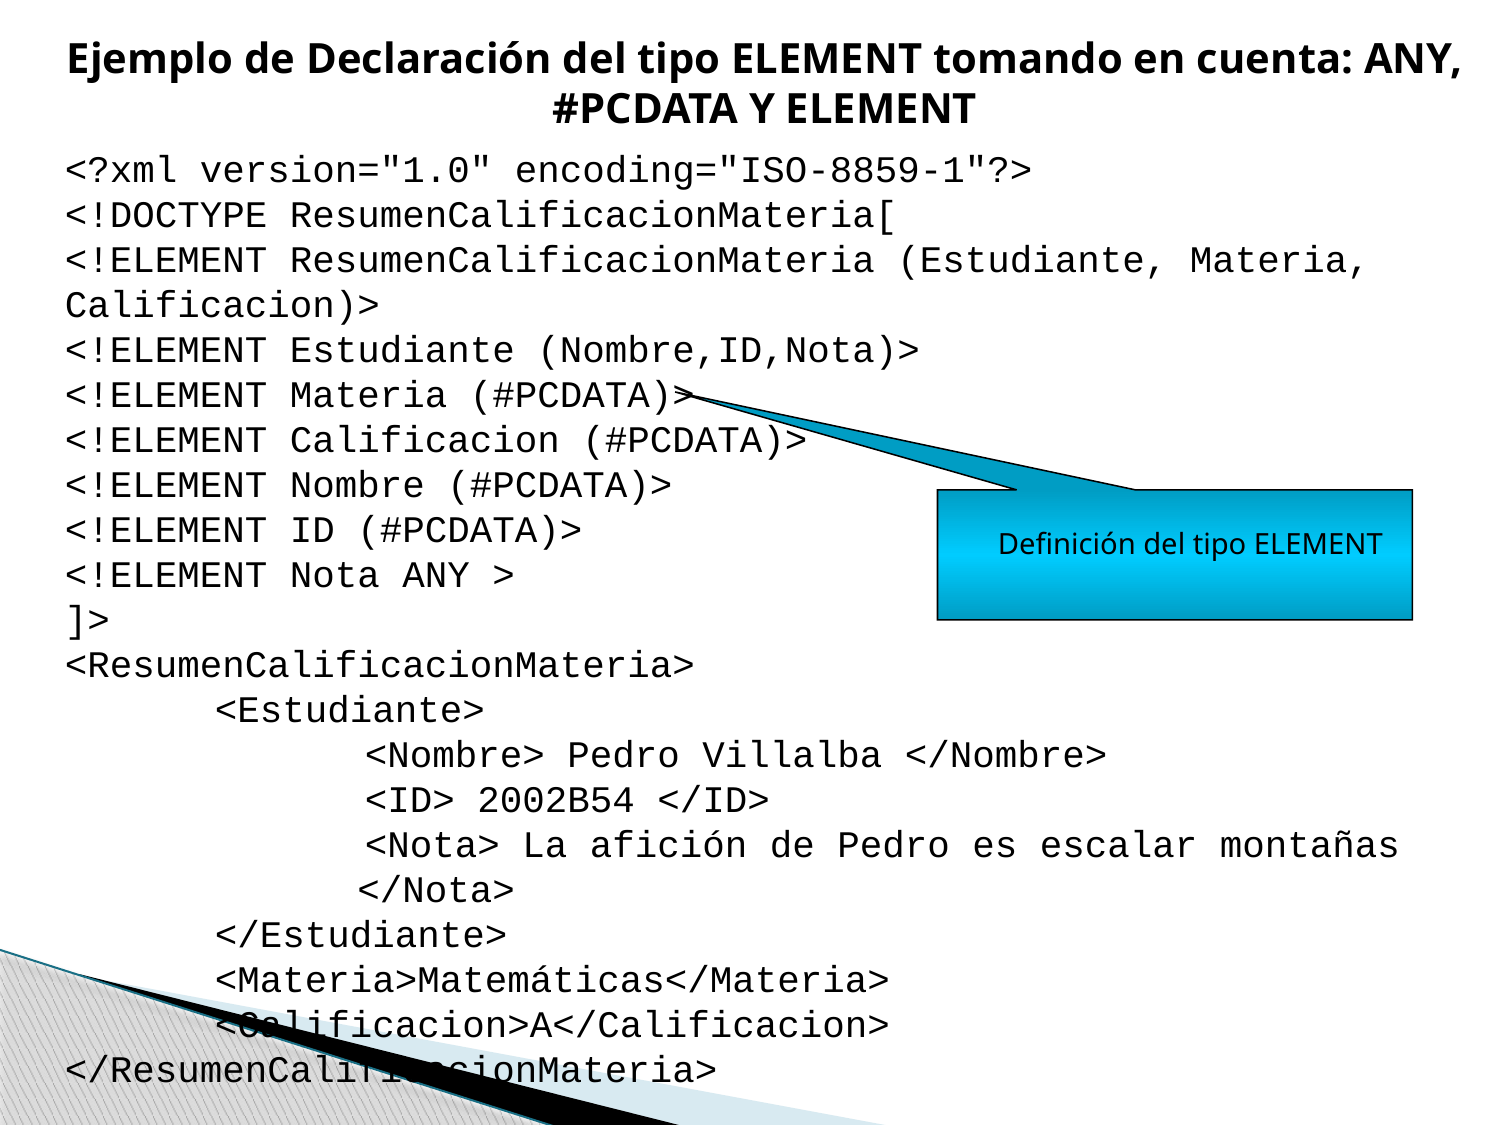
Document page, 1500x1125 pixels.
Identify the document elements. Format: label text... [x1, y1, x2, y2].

text_box <?xml version="1.0" encoding="ISO-8859-1"?> <!DOCTYPE ResumenCalificacionMateria[ <!ELEMENT ResumenCalificacionMateria (Estudiante, Materia, Calificacion)> <!ELEMENT Estudiante (Nombre,ID,Nota)> <!ELEMENT Materia (#PCDATA)> <!ELEMENT Calificacion (#PCDATA)> <!ELEMENT Nombre (#PCDATA)> <!ELEMENT ID (#PCDATA)> <!ELEMENT Nota ANY > ]> <ResumenCalificacionMateria> <Estudiante> <Nombre> Pedro Villalba </Nombre> <ID> 2002B54 </ID> <Nota> La afición de Pedro es escalar montañas </Nota> </Estudiante> <Materia>Matemáticas</Materia> <Calificacion>A</Calificacion> </ResumenCalificacionMateria> [50, 137, 1438, 1050]
text_box Definición del tipo ELEMENT [675, 391, 1413, 620]
text_box Ejemplo de Declaración del tipo ELEMENT tomando en cuenta: ANY, #PCDATA Y ELEMENT [29, 24, 1500, 139]
